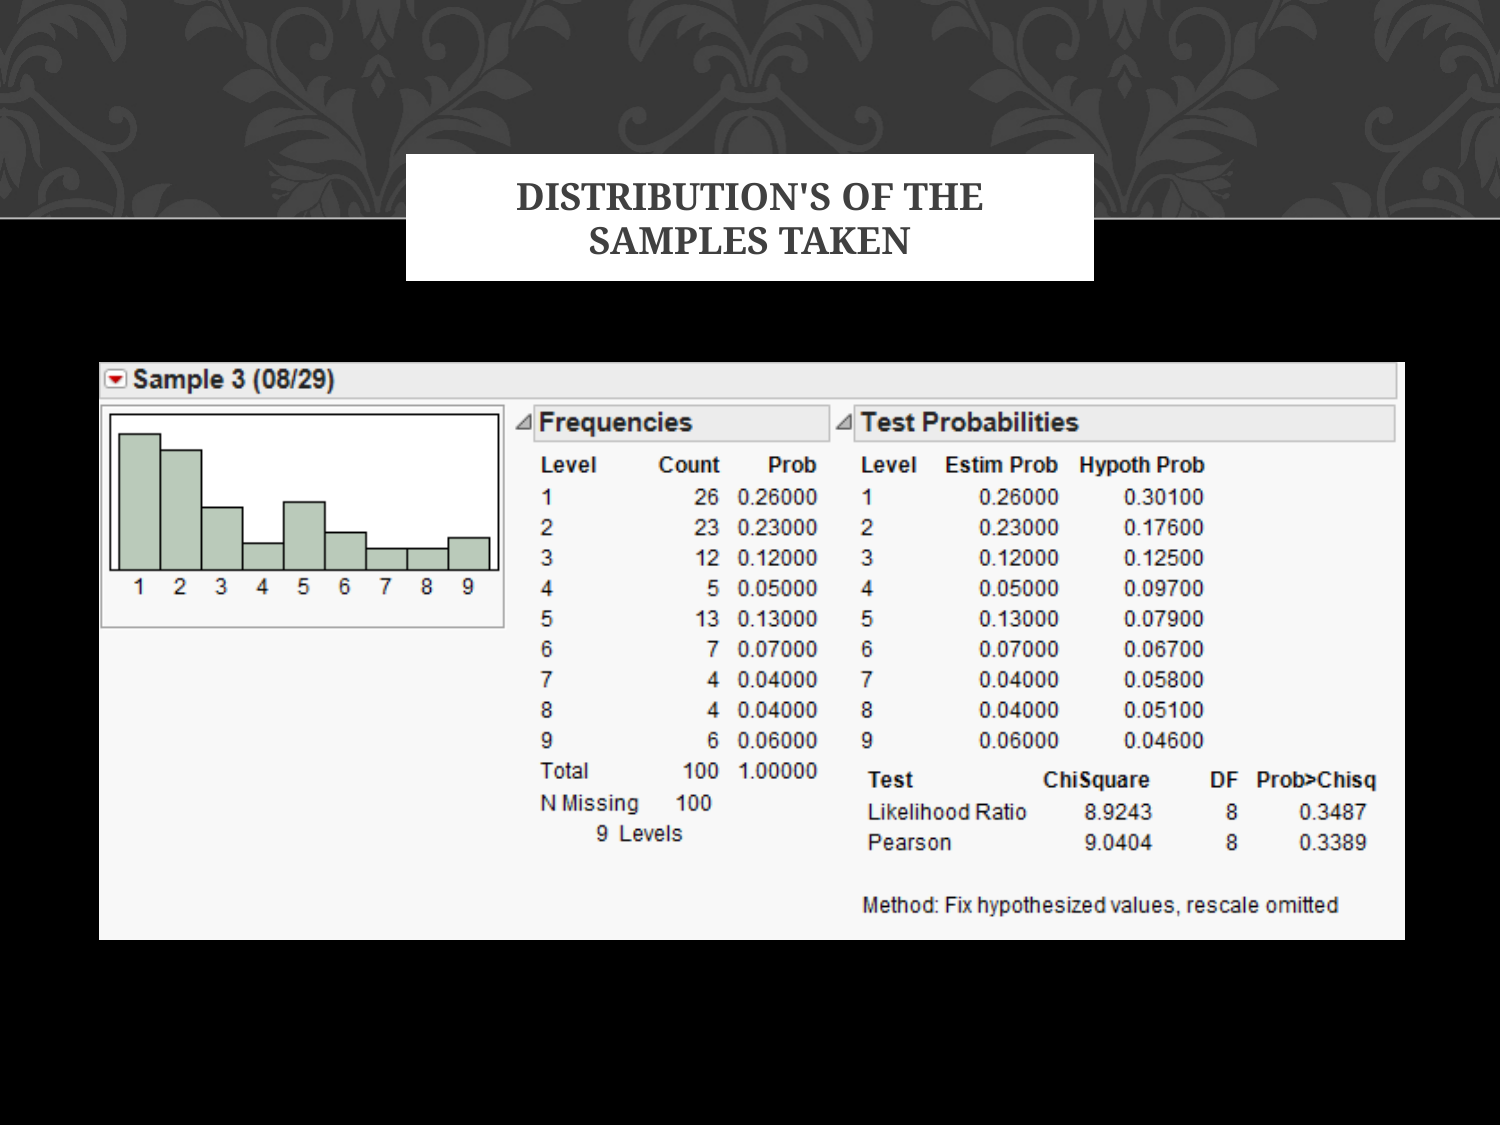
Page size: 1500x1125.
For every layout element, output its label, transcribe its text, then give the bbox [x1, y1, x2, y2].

picture [99, 362, 1406, 940]
title Distribution's of the Samples Taken [406, 154, 1094, 281]
